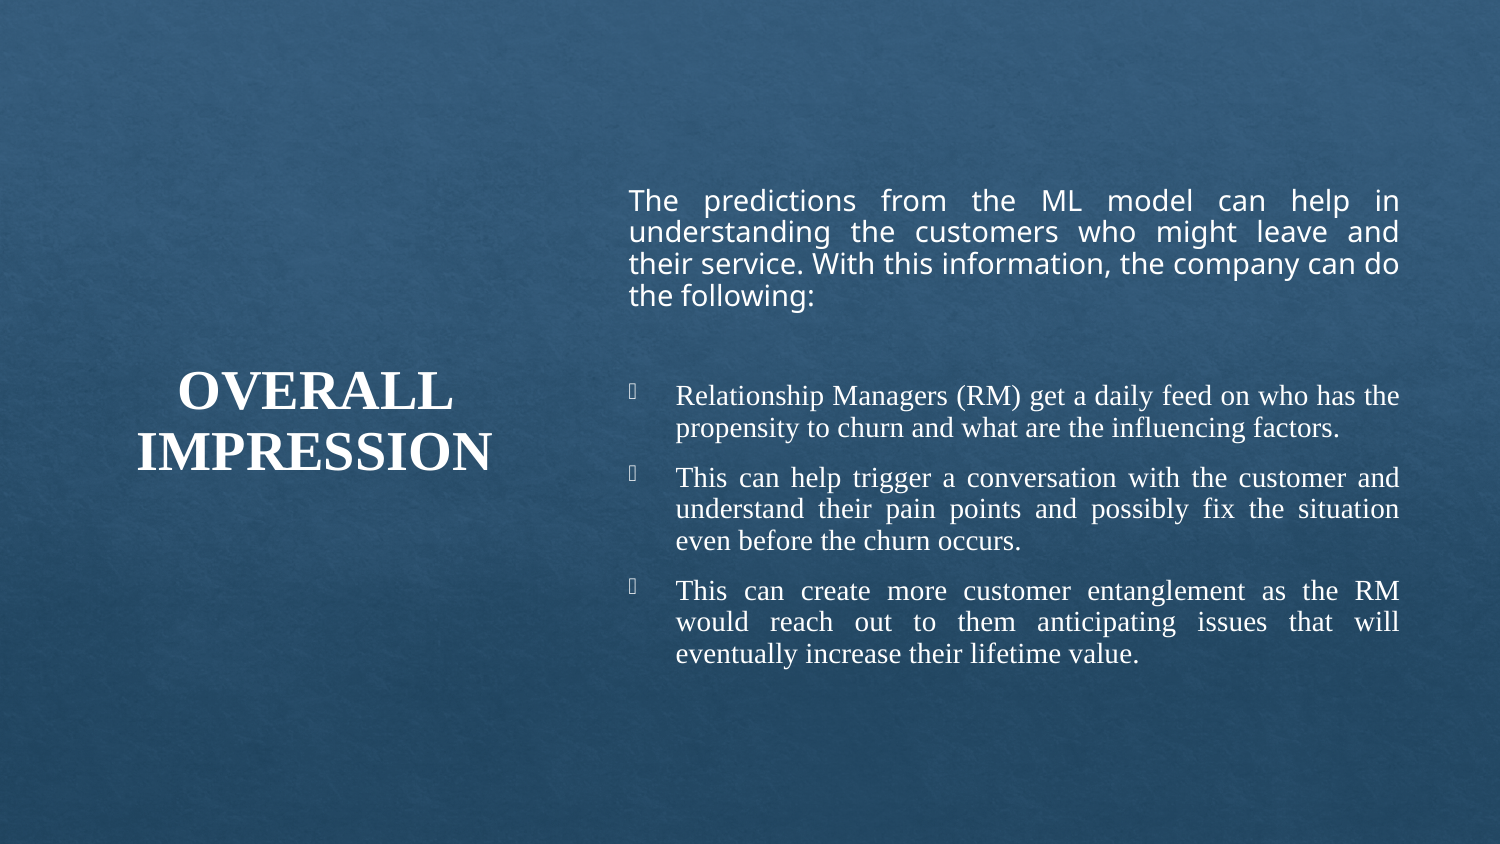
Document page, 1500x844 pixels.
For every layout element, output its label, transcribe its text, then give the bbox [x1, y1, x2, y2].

title Overall Impression [100, 137, 530, 707]
list The predictions from the ML model can help in understanding the customers who might leave and their service. With this information, the company can do the following: Relationship Managers (RM) get a daily feed on who has the propensity to churn and what are the influencing factors. This can help trigger a conversation with the customer and understand their pain points and possibly fix the situation even before the churn occurs. This can create more customer entanglement as the RM would reach out to them anticipating issues that will eventually increase their lifetime value. [613, 109, 1416, 747]
